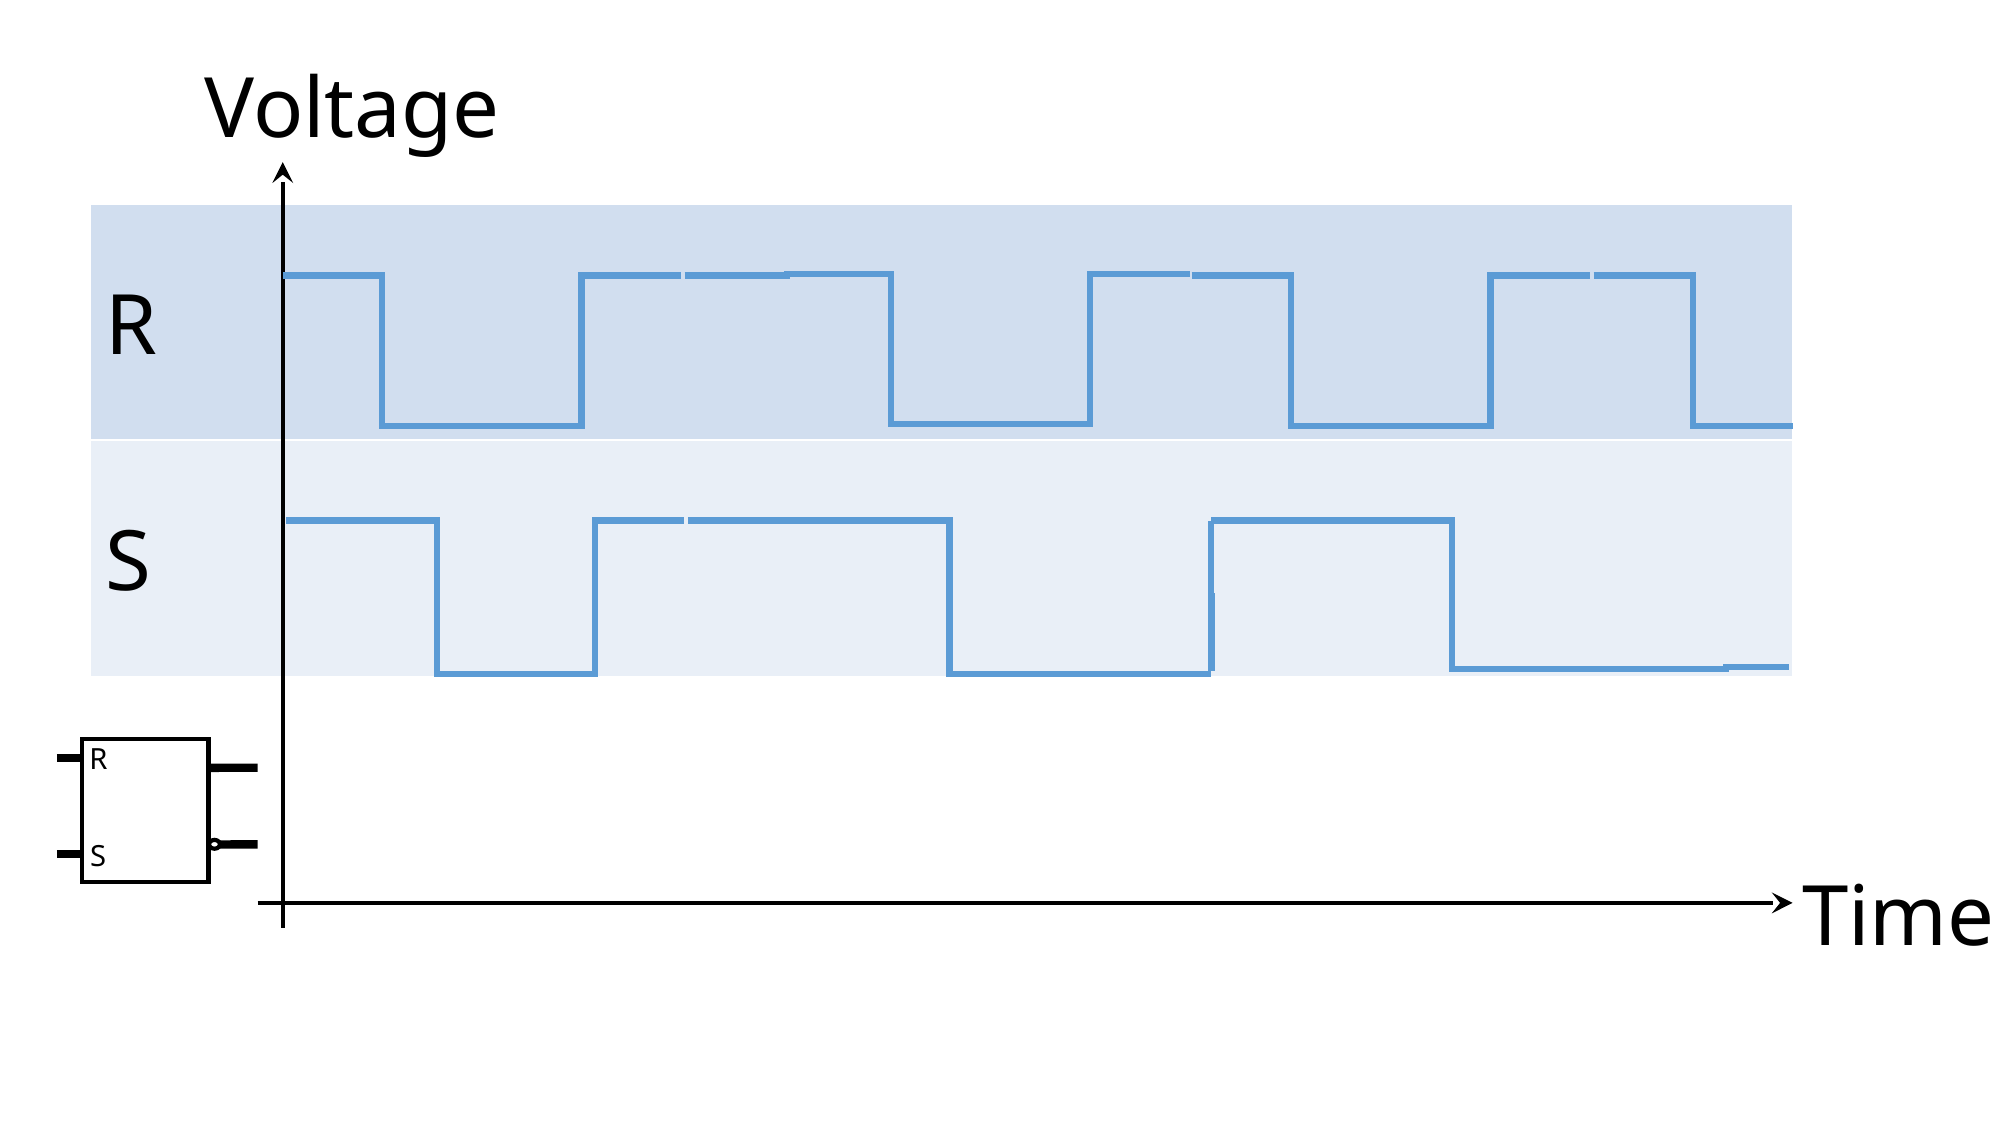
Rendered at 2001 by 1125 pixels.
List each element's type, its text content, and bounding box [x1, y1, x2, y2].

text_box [286, 520, 506, 674]
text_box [506, 520, 685, 674]
text_box Voltage [190, 47, 515, 162]
table_header R [285, 205, 1792, 439]
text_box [791, 273, 990, 424]
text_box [57, 732, 258, 882]
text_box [1593, 275, 1793, 426]
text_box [282, 275, 481, 426]
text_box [1211, 520, 1694, 669]
table_cell S [285, 441, 1792, 676]
table_cell S [91, 441, 281, 676]
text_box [1390, 275, 1590, 426]
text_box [990, 273, 1190, 424]
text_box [481, 275, 681, 426]
text_box Time [1787, 854, 2000, 970]
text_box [687, 520, 1212, 674]
table_header R [91, 205, 281, 439]
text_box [1191, 275, 1390, 426]
